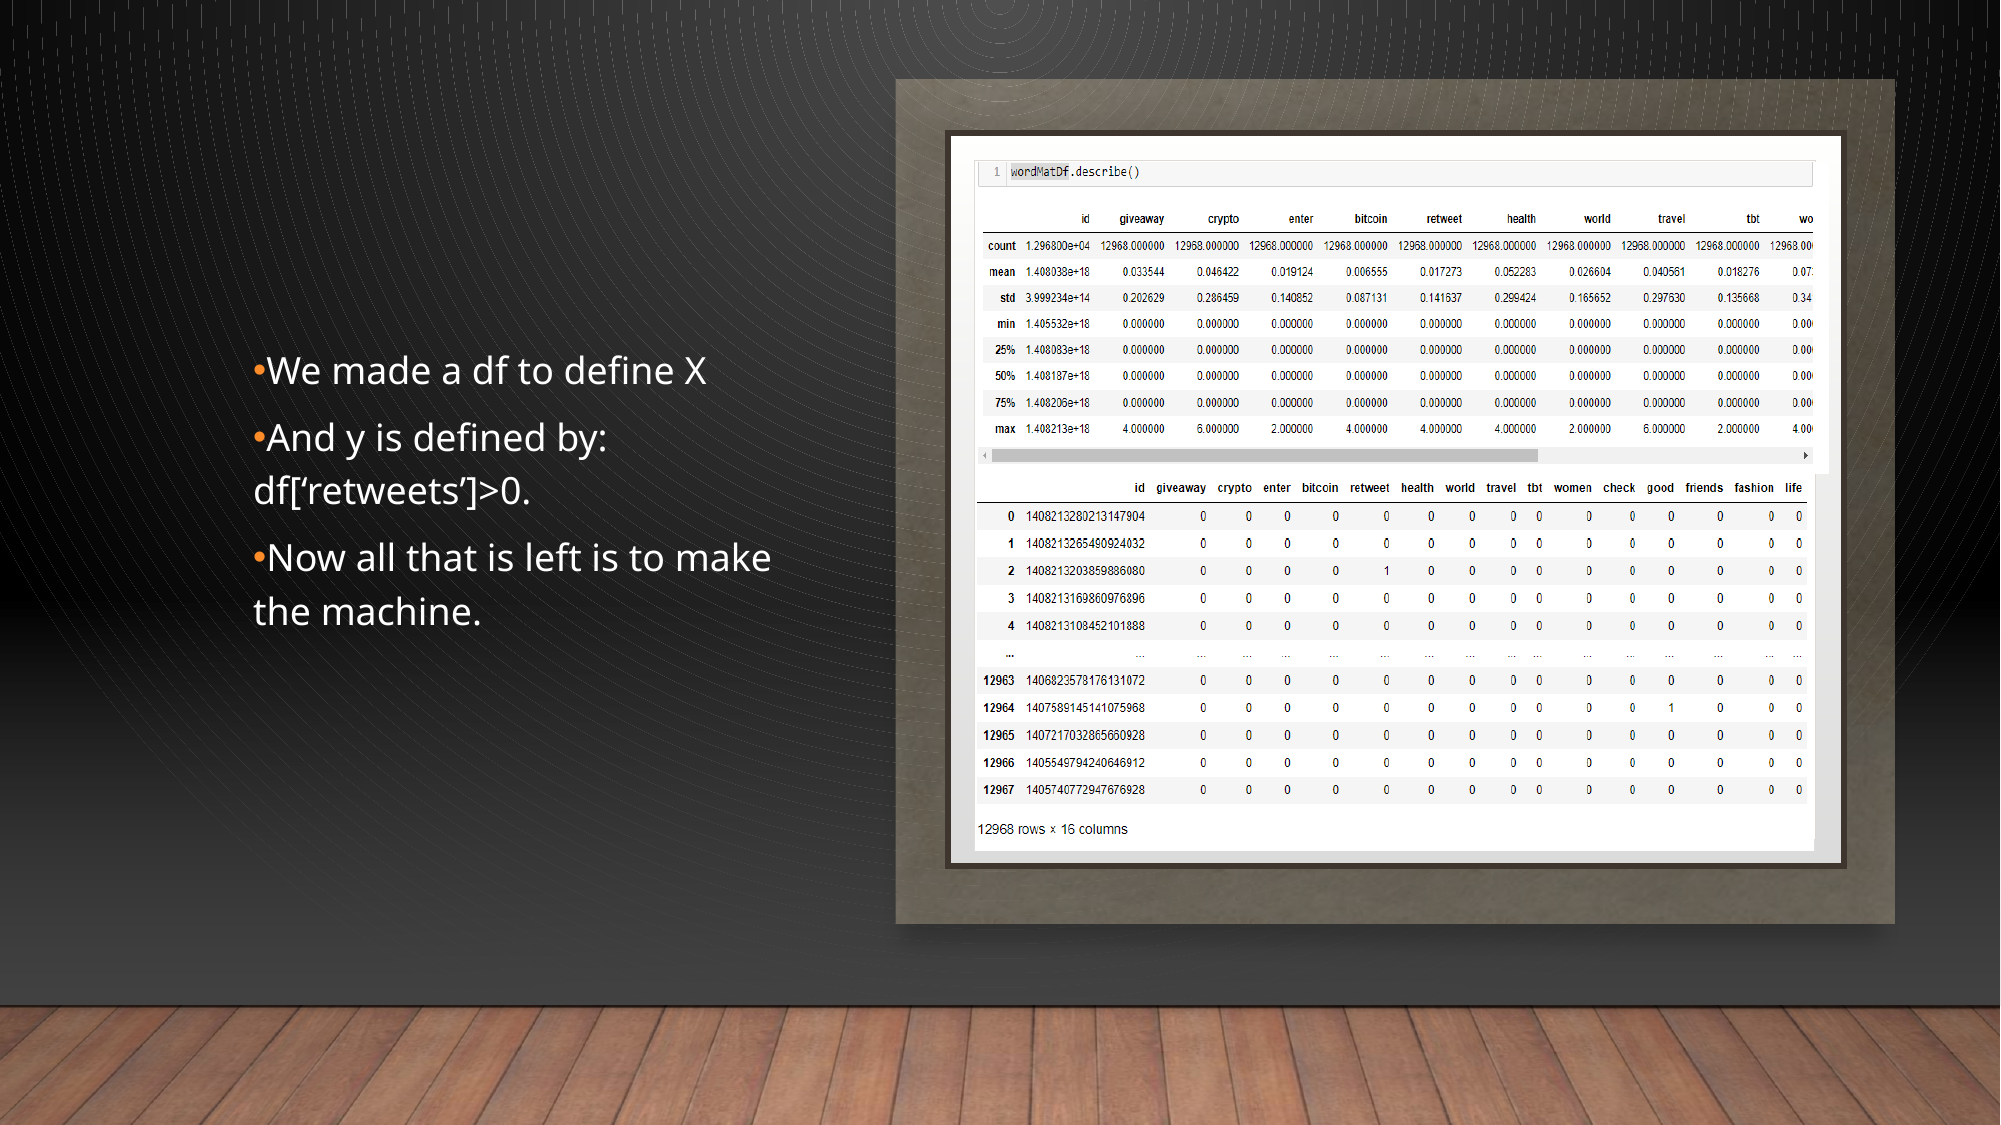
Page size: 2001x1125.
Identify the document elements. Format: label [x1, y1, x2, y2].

picture [0, 1008, 2000, 1125]
text_box [0, 593, 2000, 1005]
picture [974, 161, 1830, 851]
text_box [895, 78, 1896, 924]
